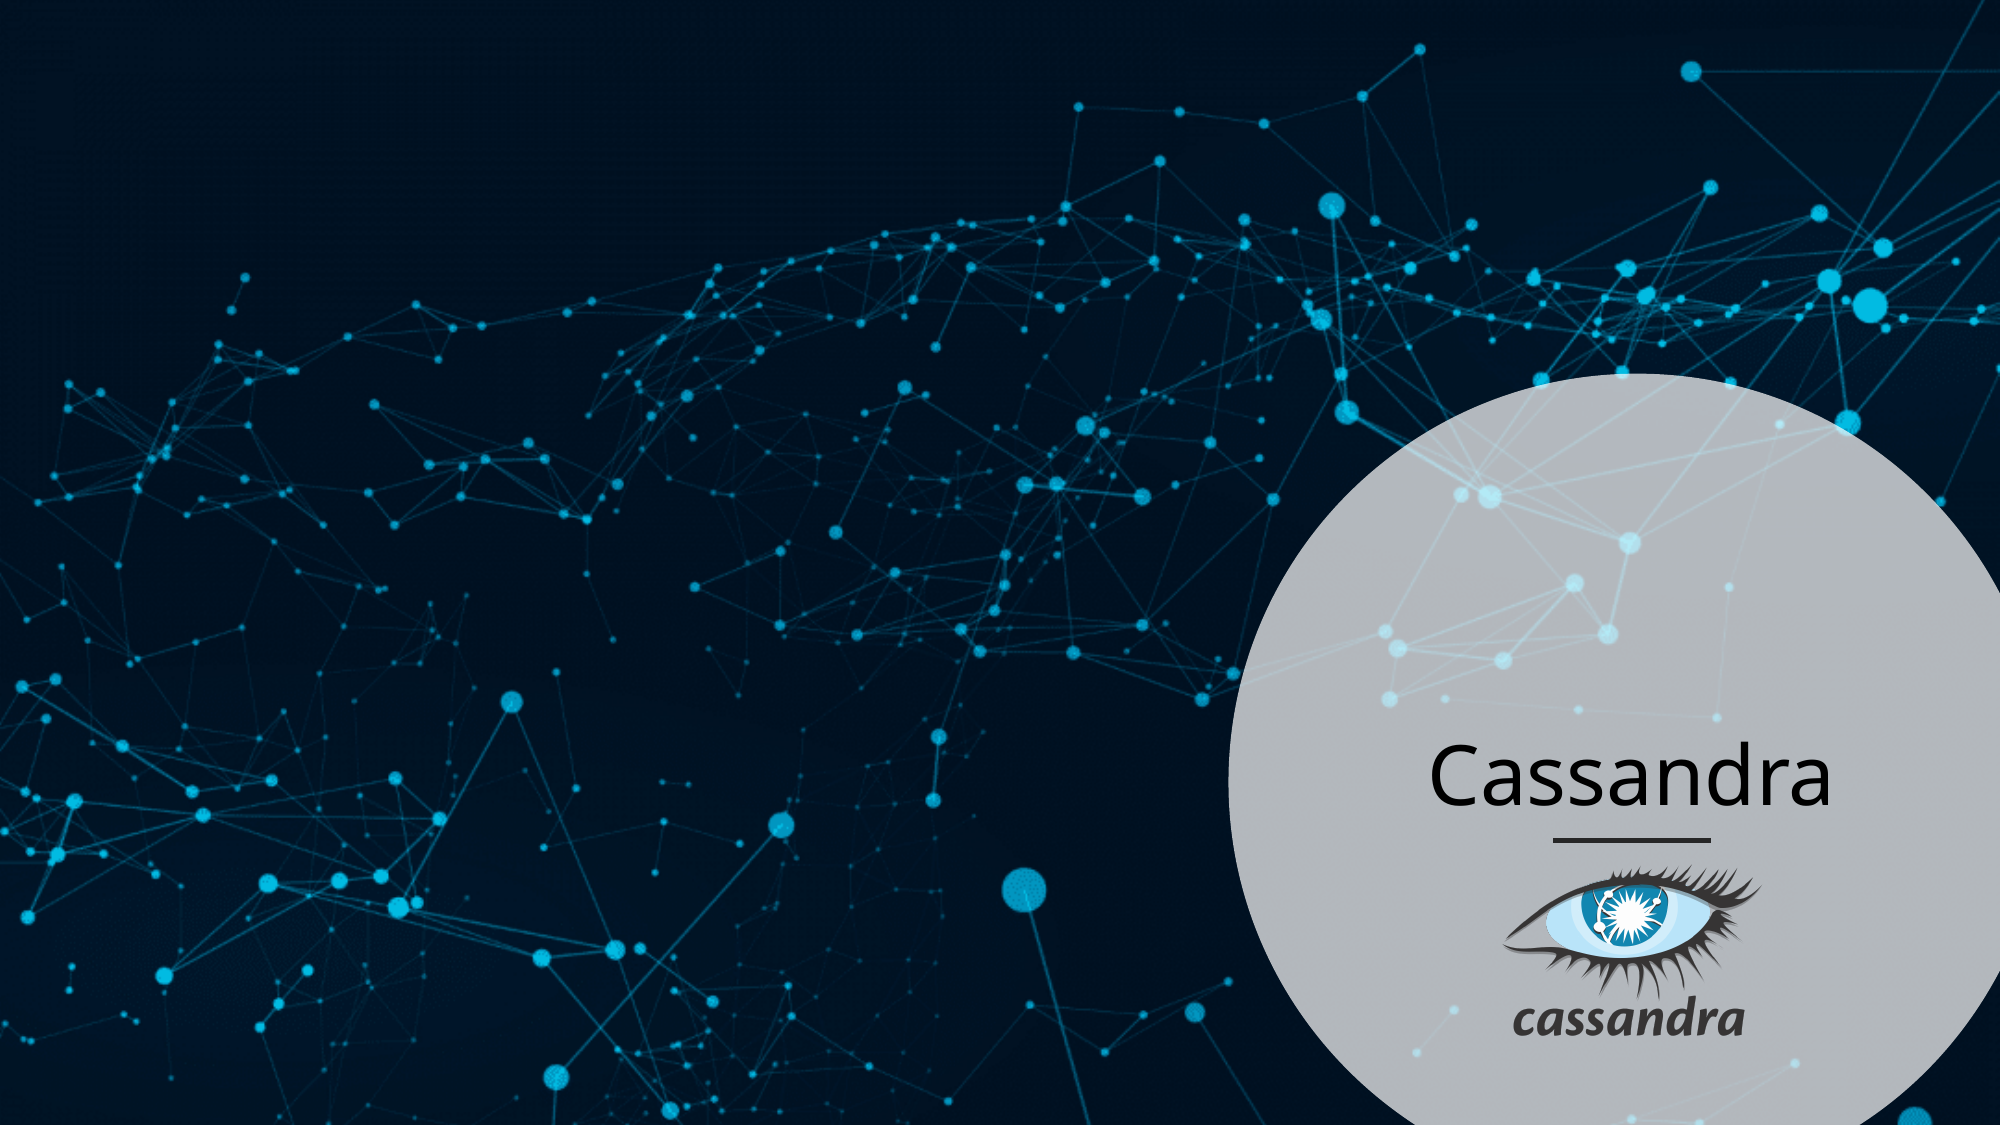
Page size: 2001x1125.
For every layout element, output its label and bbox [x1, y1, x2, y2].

picture [1497, 859, 1767, 1040]
list [0, 0, 2000, 1125]
